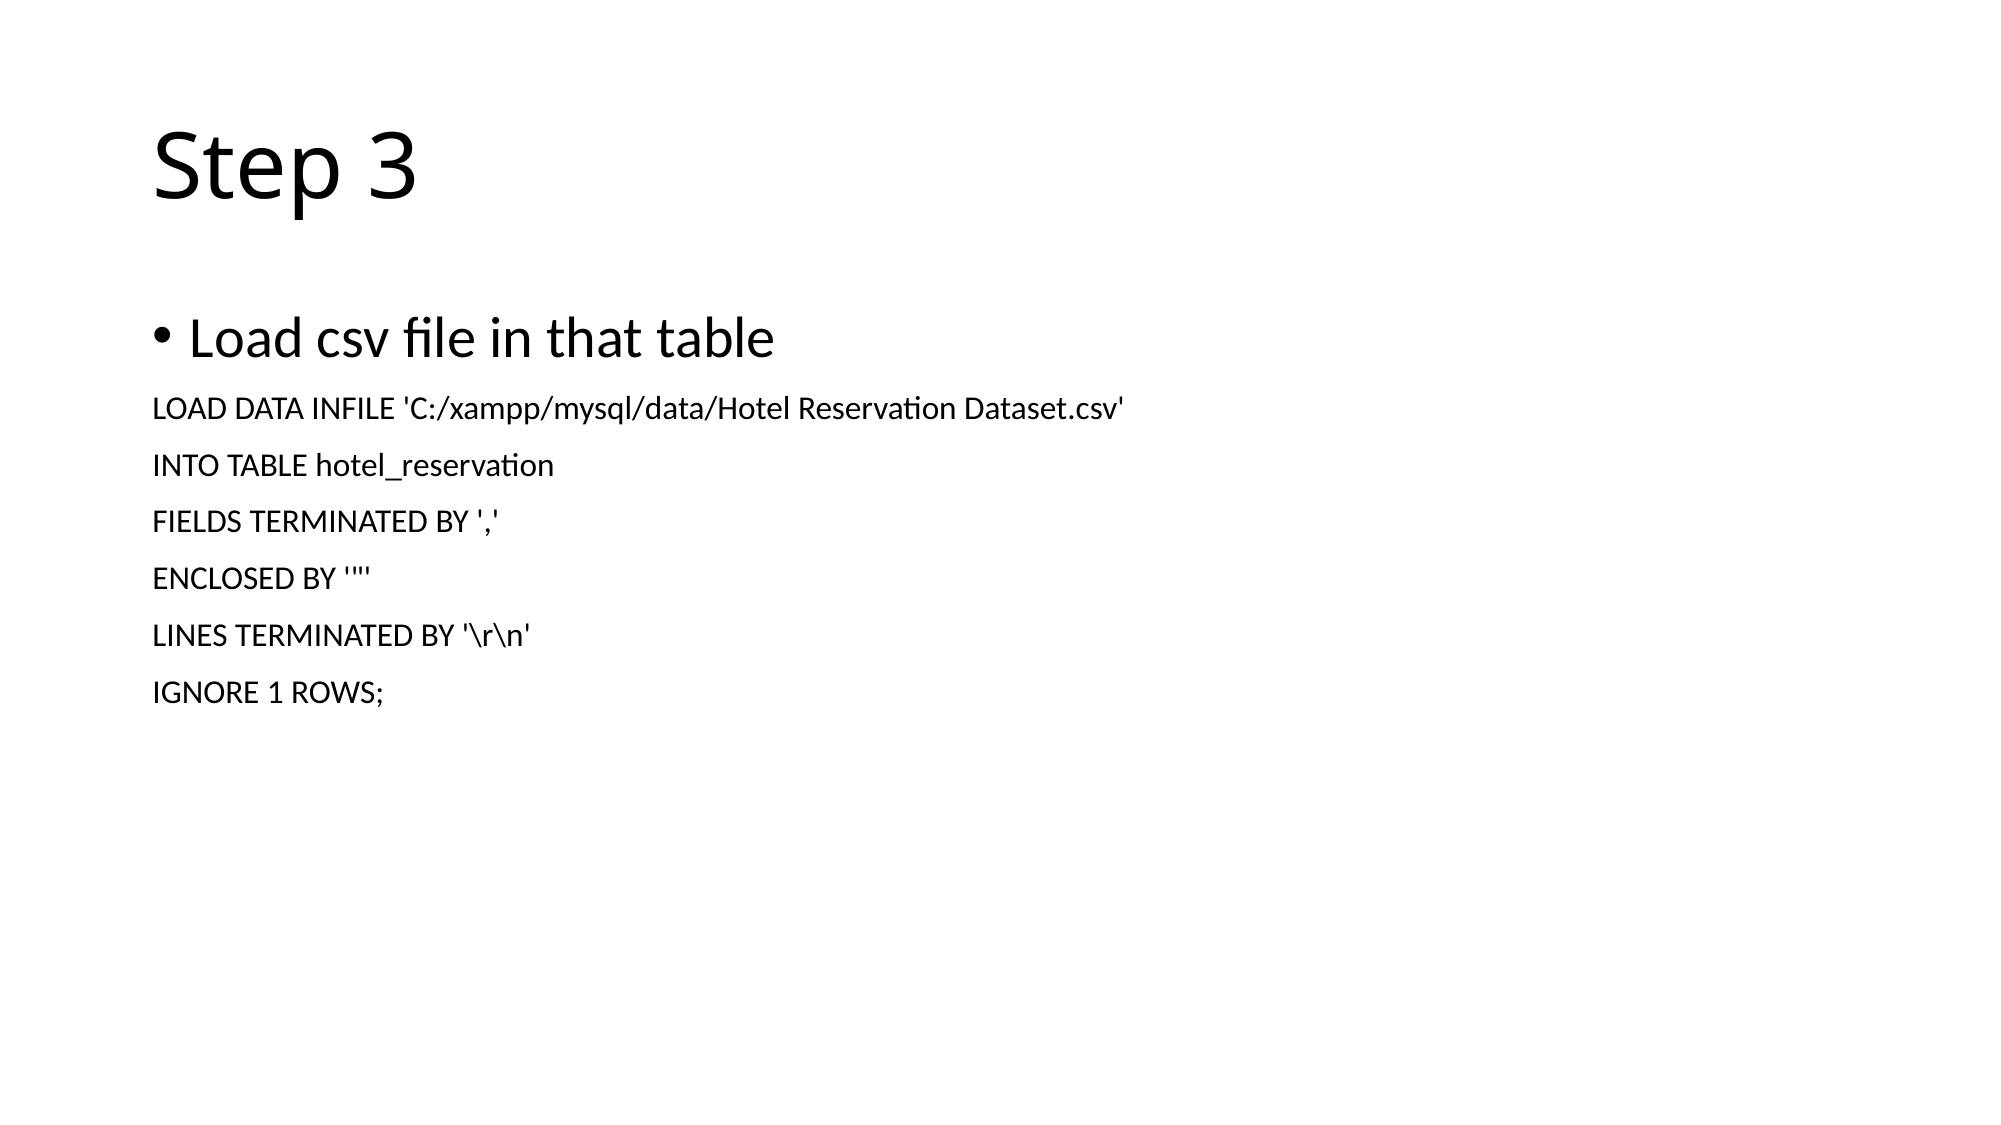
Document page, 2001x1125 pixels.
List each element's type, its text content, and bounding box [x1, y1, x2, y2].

list Load csv file in that table LOAD DATA INFILE 'C:/xampp/mysql/data/Hotel Reservation Dataset.csv' INTO TABLE hotel_reservation FIELDS TERMINATED BY ',' ENCLOSED BY '"' LINES TERMINATED BY '\r\n' IGNORE 1 ROWS; [137, 299, 1863, 1014]
title Step 3 [137, 59, 1863, 278]
